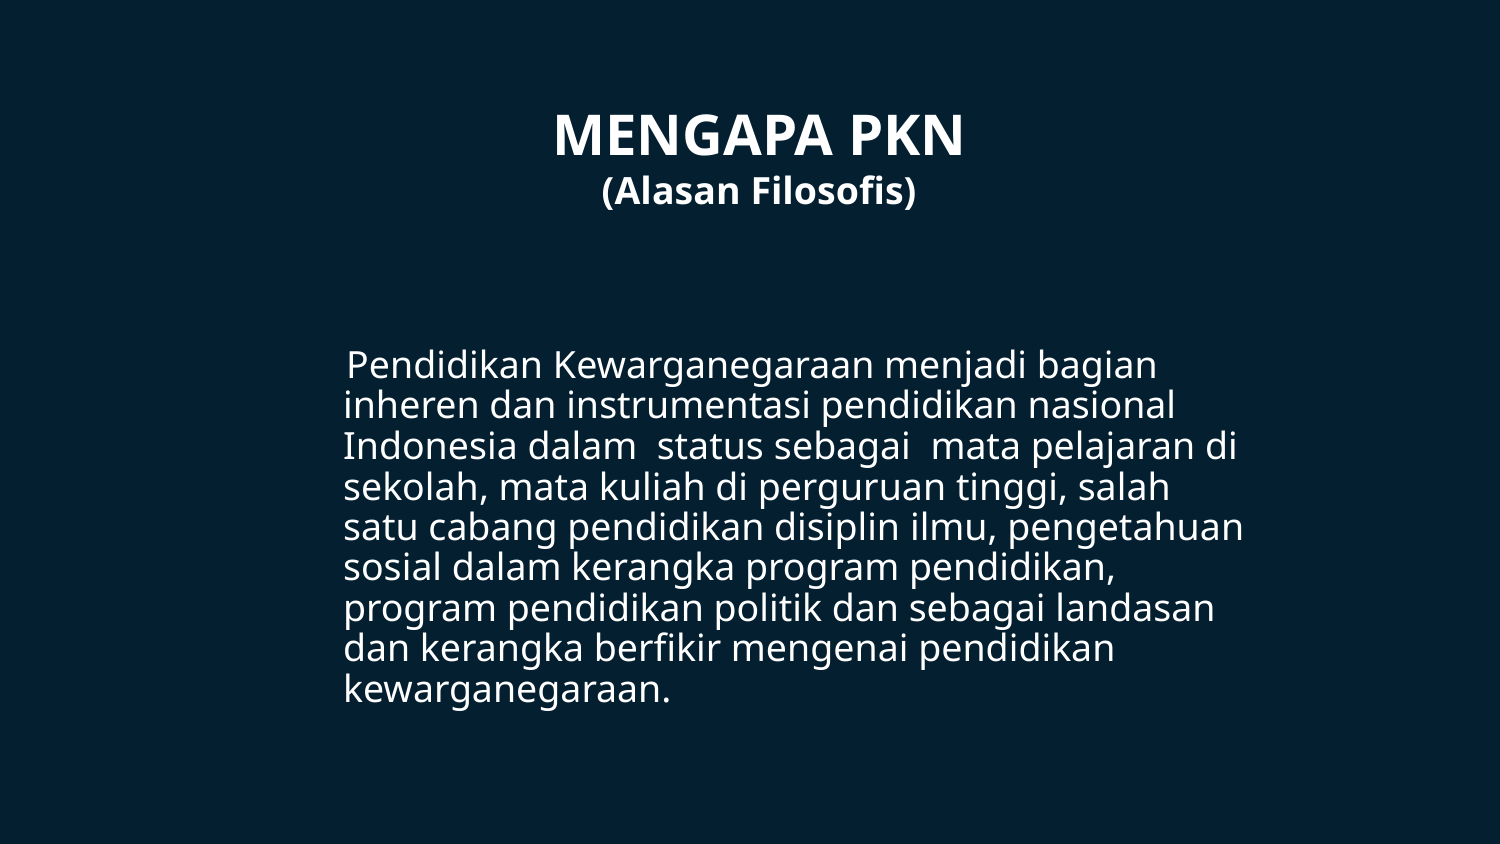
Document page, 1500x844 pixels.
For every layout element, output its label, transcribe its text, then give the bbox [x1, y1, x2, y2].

title MENGAPA PKN (Alasan Filosofis) [356, 28, 1163, 216]
list Pendidikan Kewarganegaraan menjadi bagian inheren dan instrumentasi pendidikan nasional Indonesia dalam status sebagai mata pelajaran di sekolah, mata kuliah di perguruan tinggi, salah satu cabang pendidikan disiplin ilmu, pengetahuan sosial dalam kerangka program pendidikan, program pendidikan politik dan sebagai landasan dan kerangka berfikir mengenai pendidikan kewarganegaraan. [253, 281, 1266, 732]
